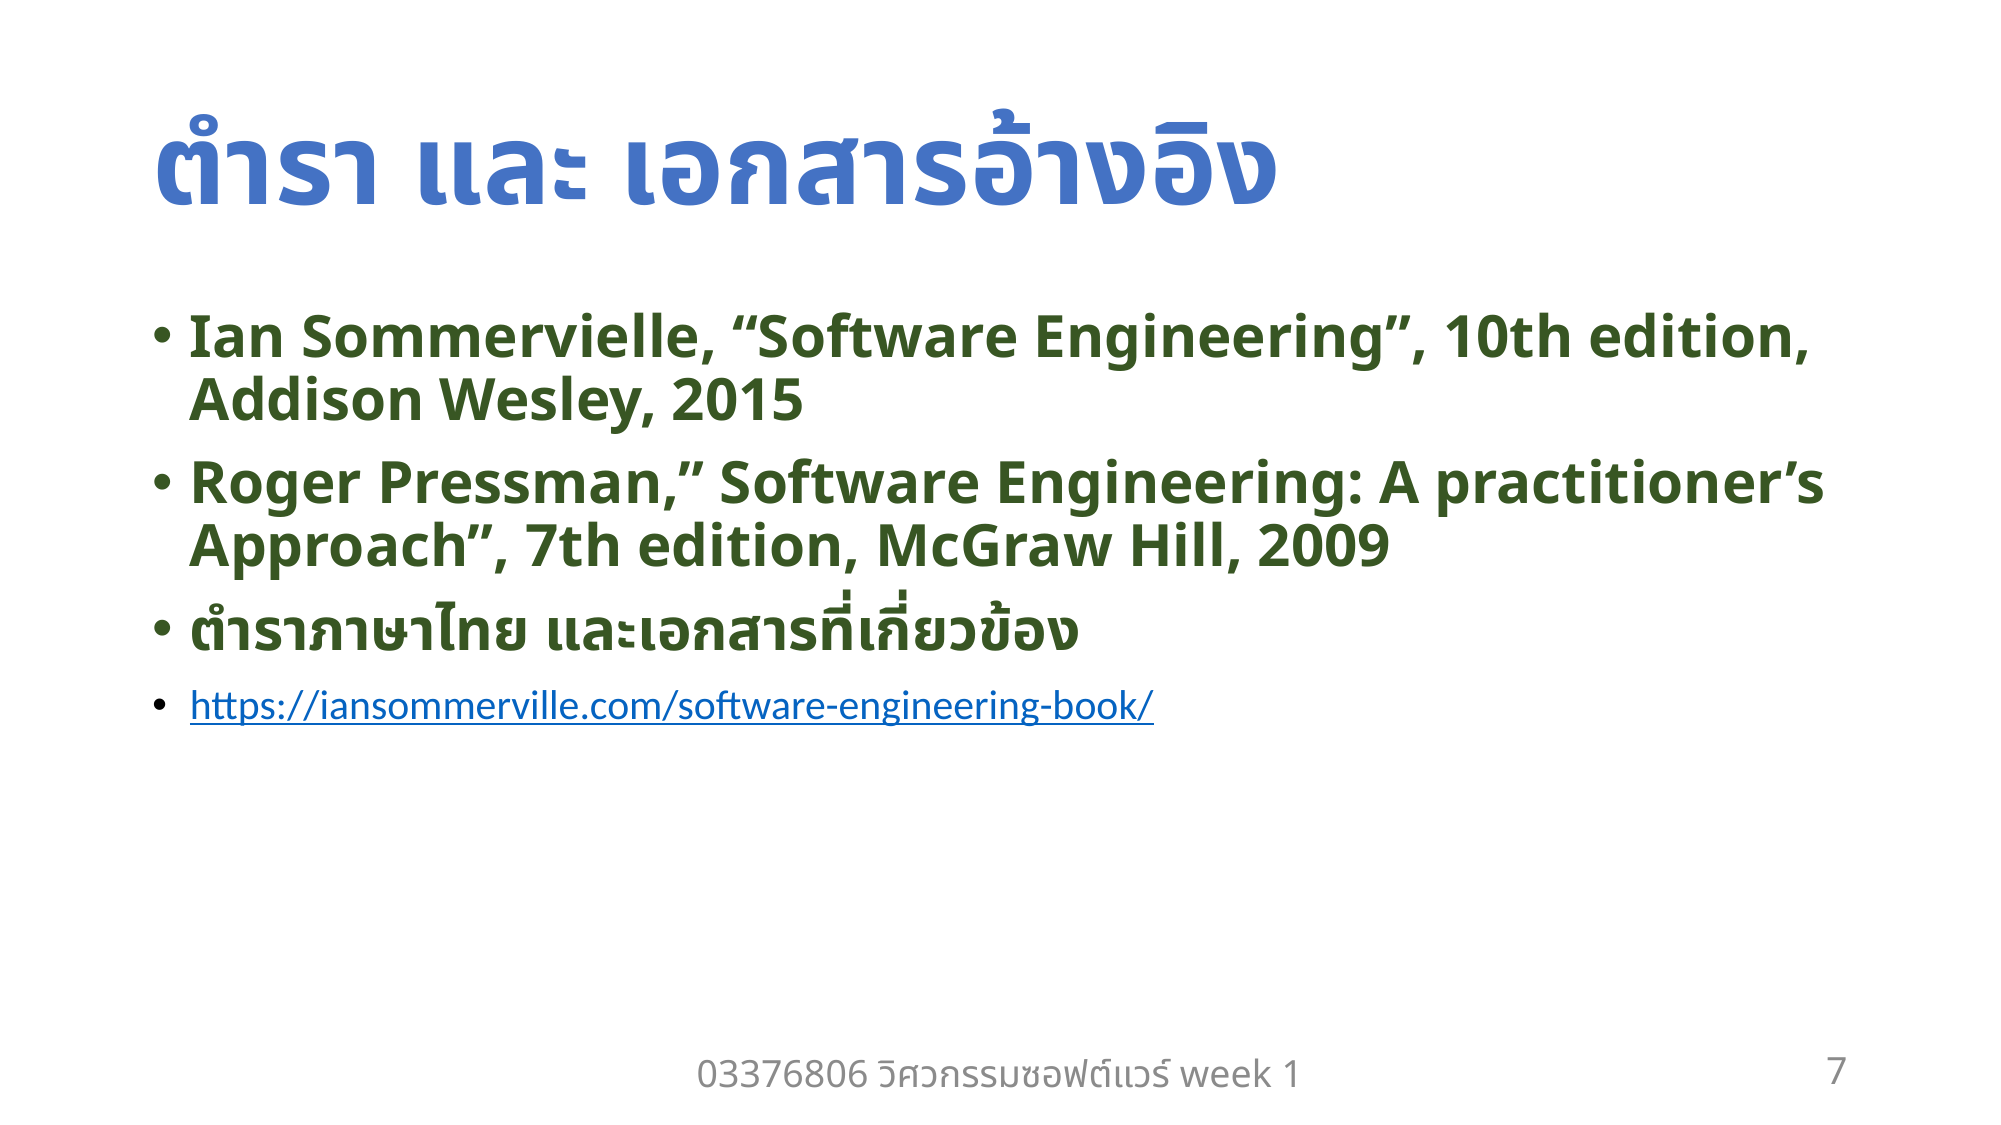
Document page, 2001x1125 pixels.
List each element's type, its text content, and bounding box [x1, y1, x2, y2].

list Ian Sommervielle, “Software Engineering”, 10th edition, Addison Wesley, 2015 Roger Pressman,” Software Engineering: A practitioner’s Approach”, 7th edition, McGraw Hill, 2009 ตำราภาษาไทย และเอกสารที่เกี่ยวข้อง https://iansommerville.com/software-engineering-book/ [137, 299, 1863, 1014]
footer 03376806 วิศวกรรมซอฟต์แวร์ week 1 [662, 1042, 1338, 1103]
title ตำรา และ เอกสารอ้างอิง [137, 59, 1863, 278]
slide_number 7 [1412, 1042, 1863, 1103]
